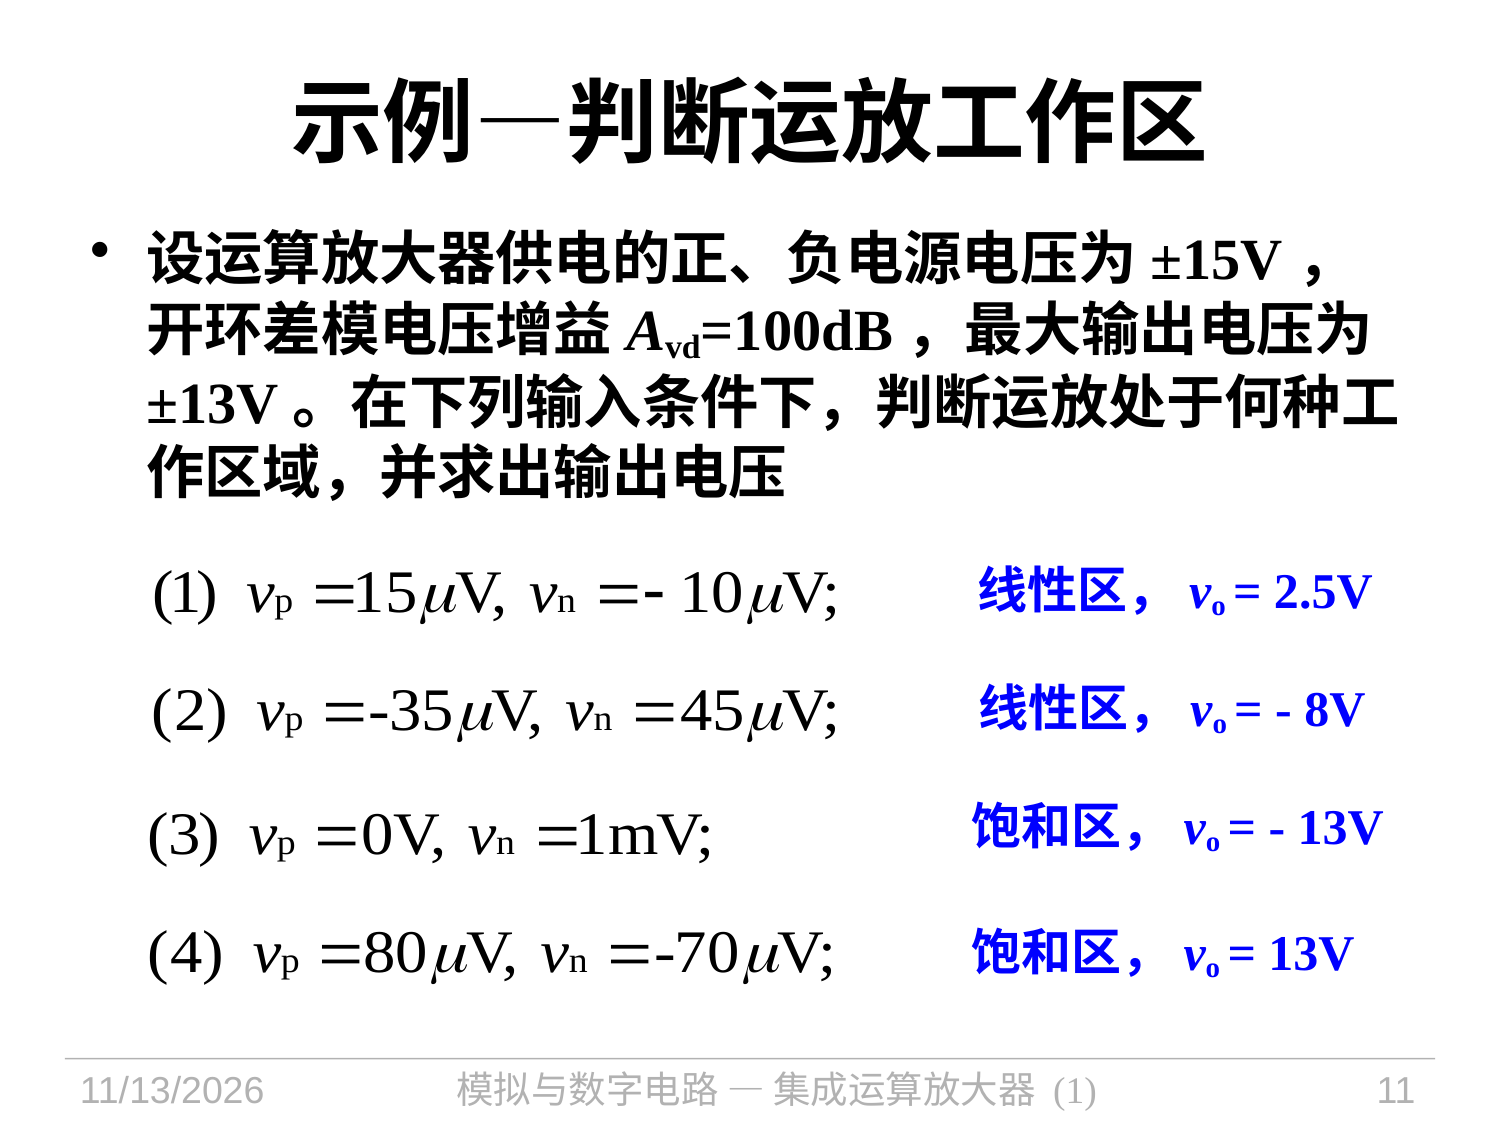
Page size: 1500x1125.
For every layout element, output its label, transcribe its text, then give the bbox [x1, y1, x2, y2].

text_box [141, 674, 855, 756]
list 设运算放大器供电的正、负电源电压为±15V，开环差模电压增益Avd=100dB，最大输出电压为±13V。在下列输入条件下，判断运放处于何种工作区域，并求出输出电压 [75, 214, 1425, 1047]
text_box 线性区，vo = 2.5V [962, 550, 1412, 629]
text_box 饱和区，vo = - 13V [956, 786, 1446, 865]
slide_number 11 [1230, 1058, 1431, 1125]
title 示例—判断运放工作区 [75, 24, 1425, 213]
footer 模拟与数字电路 — 集成运算放大器 (1) [373, 1058, 1179, 1125]
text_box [138, 916, 852, 998]
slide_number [64, 1058, 348, 1125]
text_box 线性区，vo = - 8V [963, 668, 1394, 747]
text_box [138, 798, 733, 880]
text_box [143, 556, 857, 638]
text_box 饱和区，vo = 13V [956, 912, 1388, 991]
